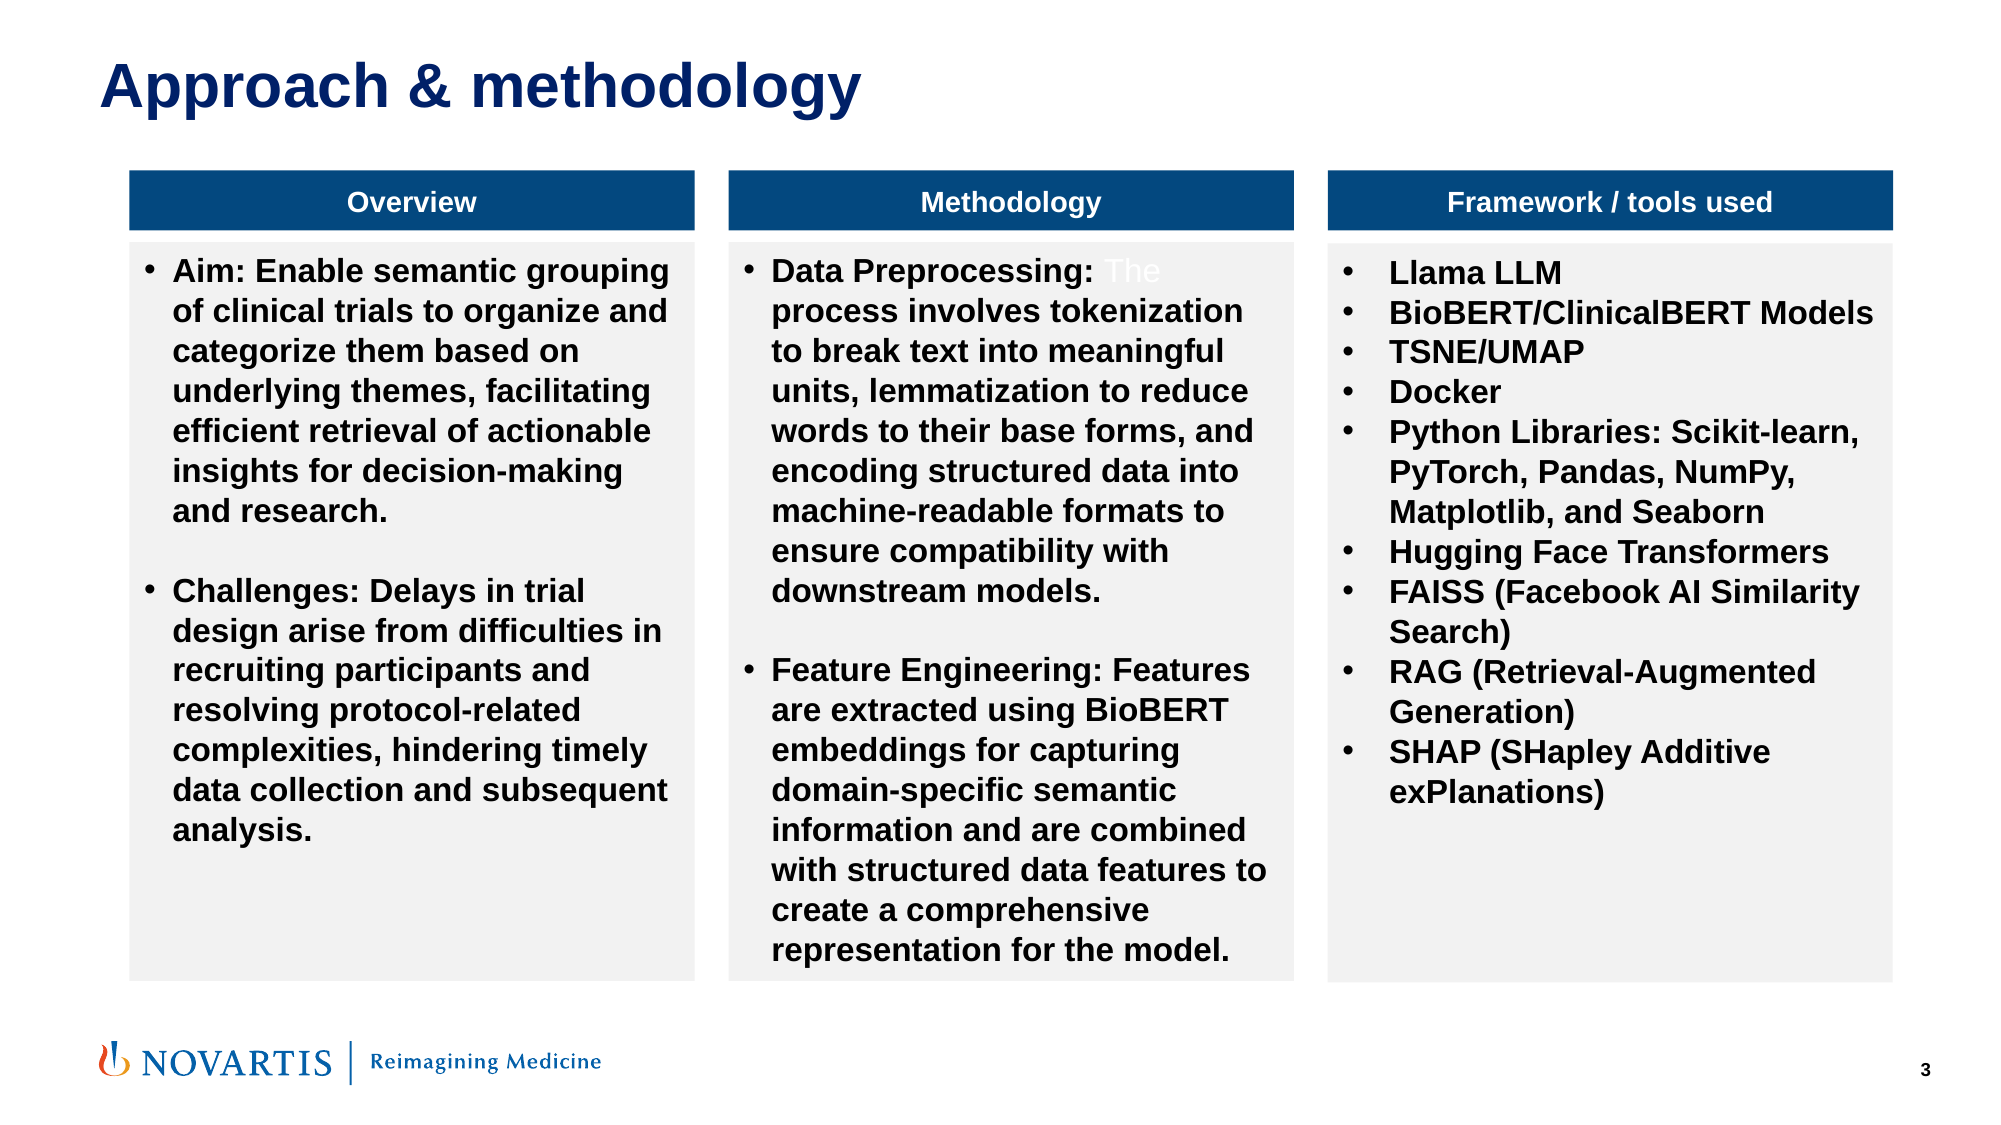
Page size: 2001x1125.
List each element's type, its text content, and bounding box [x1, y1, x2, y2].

text_box Aim: Enable semantic grouping of clinical trials to organize and categorize them based on underlying themes, facilitating efficient retrieval of actionable insights for decision-making and research. Challenges: Delays in trial design arise from difficulties in recruiting participants and resolving protocol-related complexities, hindering timely data collection and subsequent analysis. [128, 241, 696, 982]
text_box Methodology [728, 169, 1295, 231]
title Approach & methodology [99, 51, 1543, 128]
slide_number 3 [1854, 1058, 1932, 1088]
text_box Llama LLM BioBERT/ClinicalBERT Models TSNE/UMAP Docker Python Libraries: Scikit-learn, PyTorch, Pandas, NumPy, Matplotlib, and Seaborn Hugging Face Transformers FAISS (Facebook AI Similarity Search) RAG (Retrieval-Augmented Generation) SHAP (SHapley Additive exPlanations) [1326, 242, 1894, 983]
text_box Data Preprocessing: The process involves tokenization to break text into meaningful units, lemmatization to reduce words to their base forms, and encoding structured data into machine-readable formats to ensure compatibility with downstream models. Feature Engineering: Features are extracted using BioBERT embeddings for capturing domain-specific semantic information and are combined with structured data features to create a comprehensive representation for the model. [728, 241, 1295, 982]
text_box Overview [128, 169, 696, 231]
text_box Framework / tools used [1327, 169, 1894, 231]
